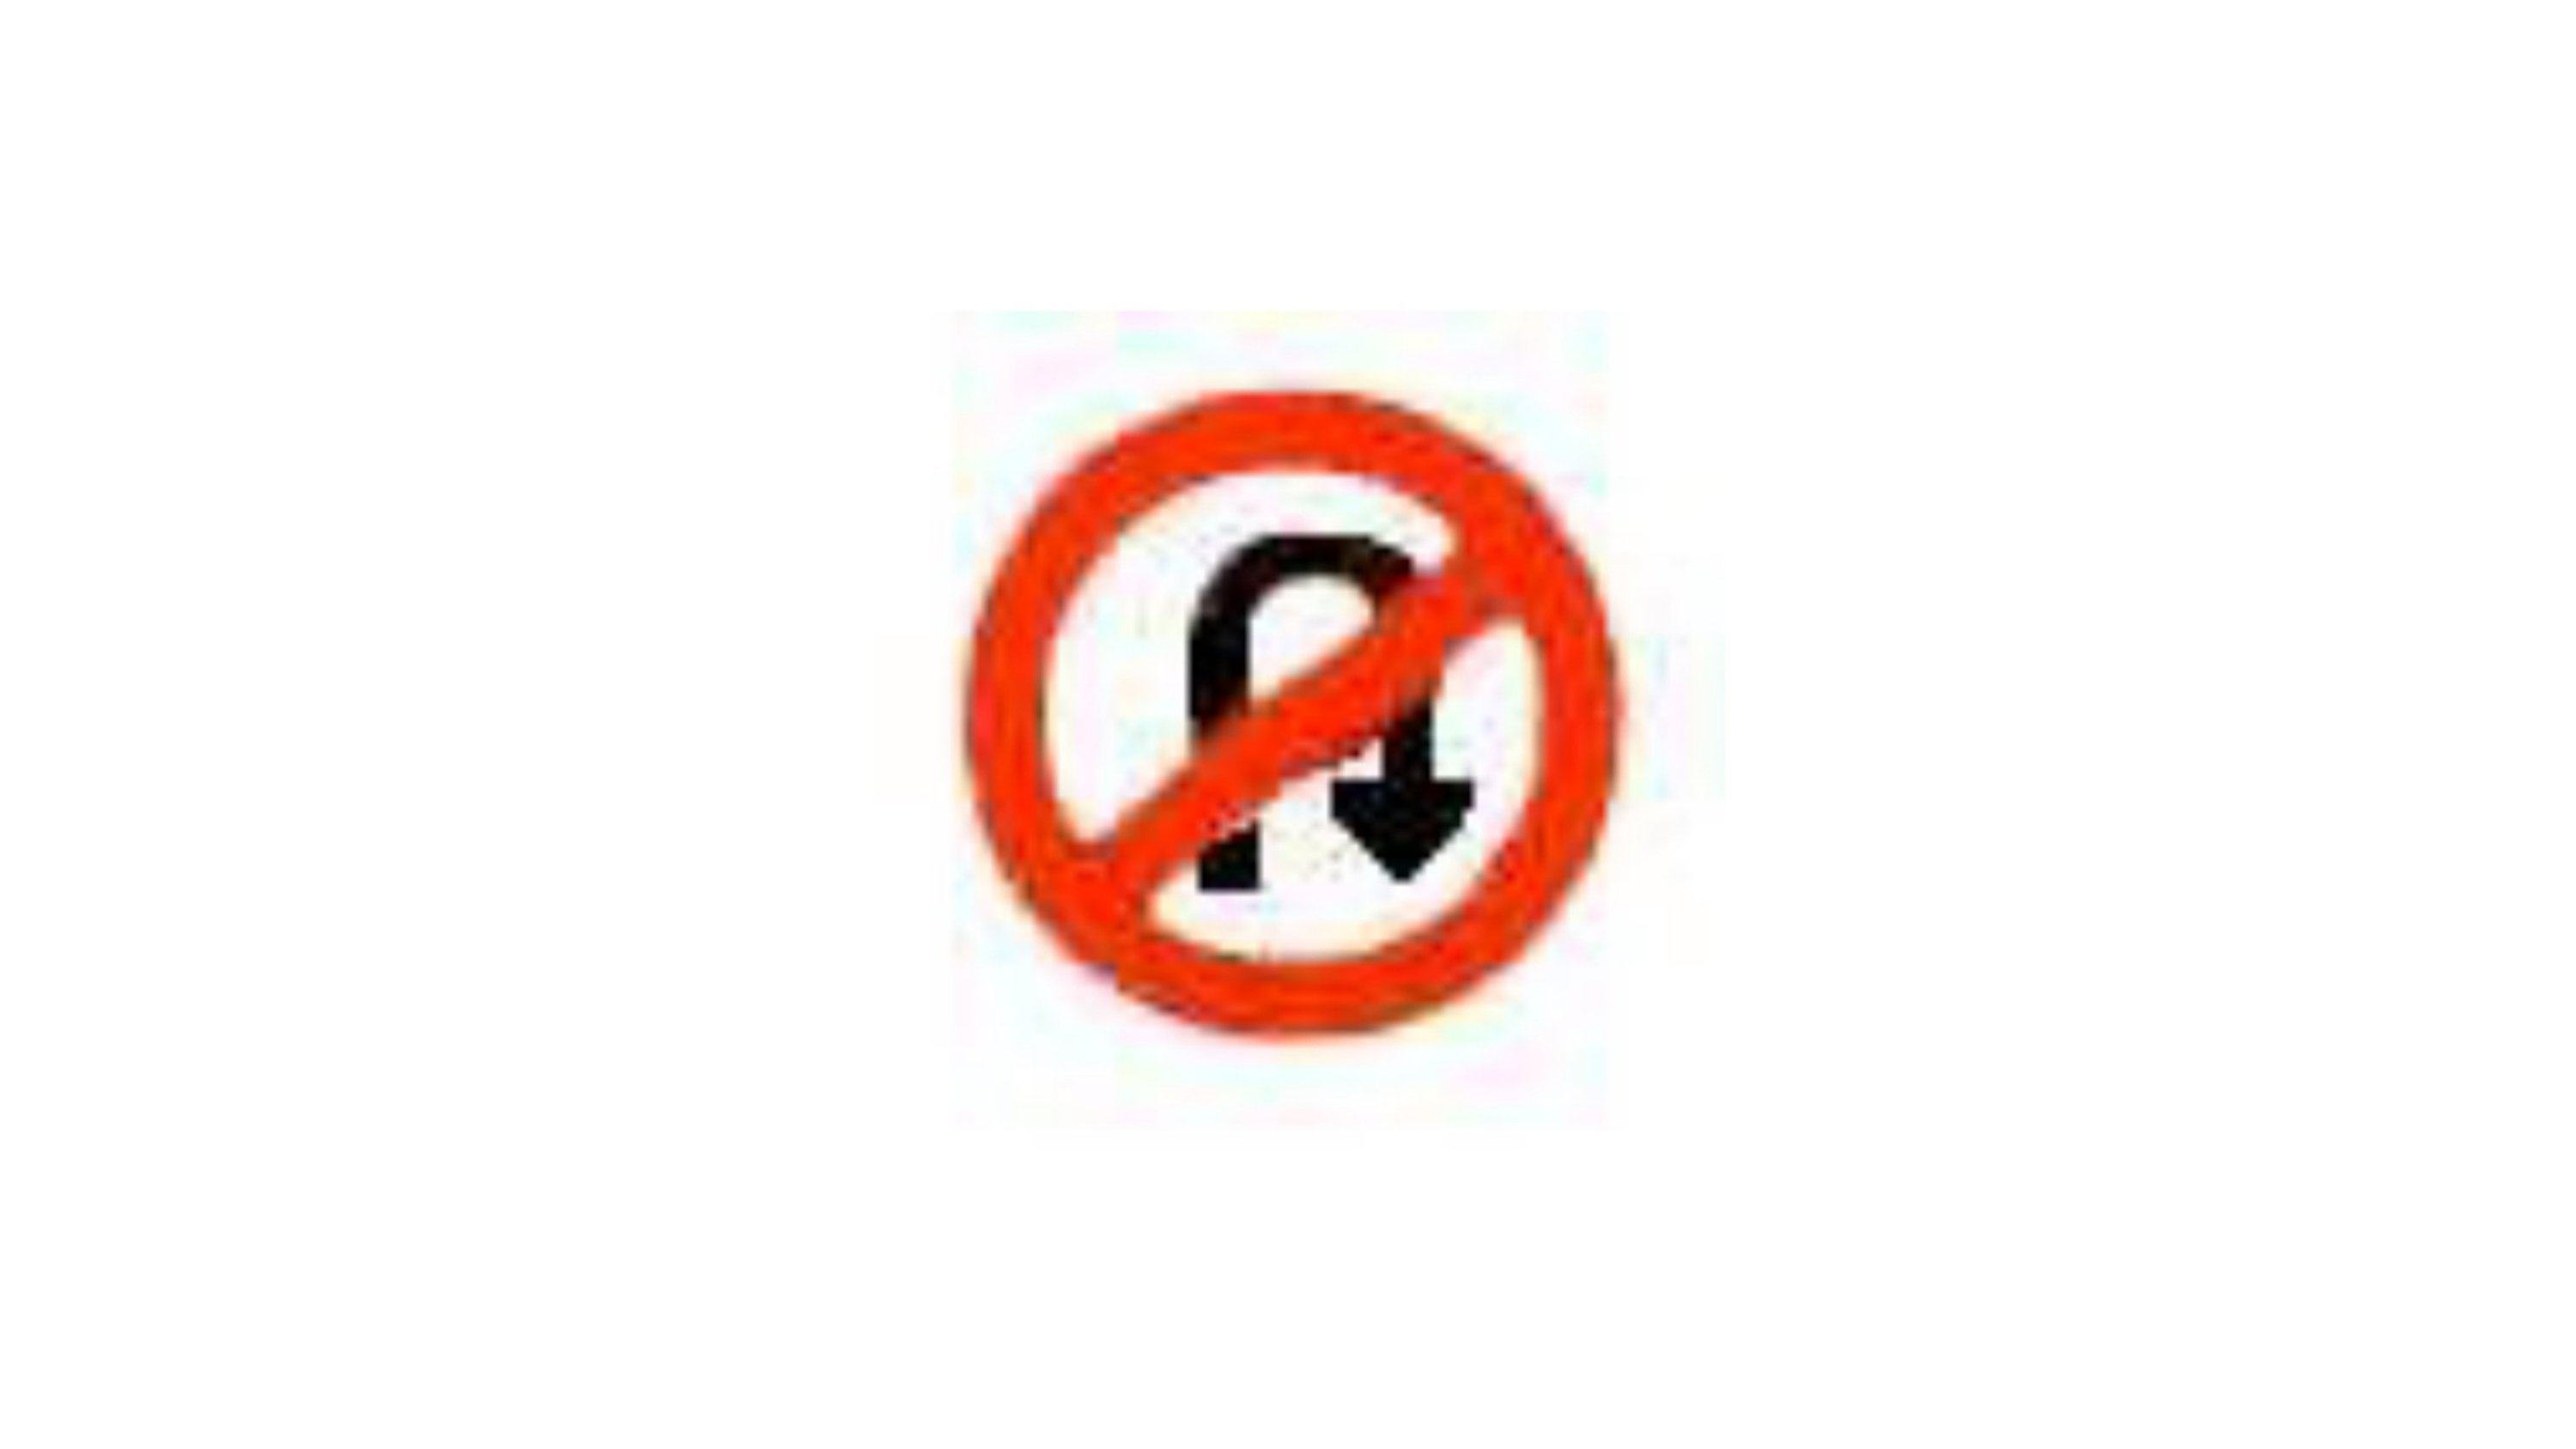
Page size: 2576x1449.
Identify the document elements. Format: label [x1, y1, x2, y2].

picture [873, 300, 1725, 1151]
